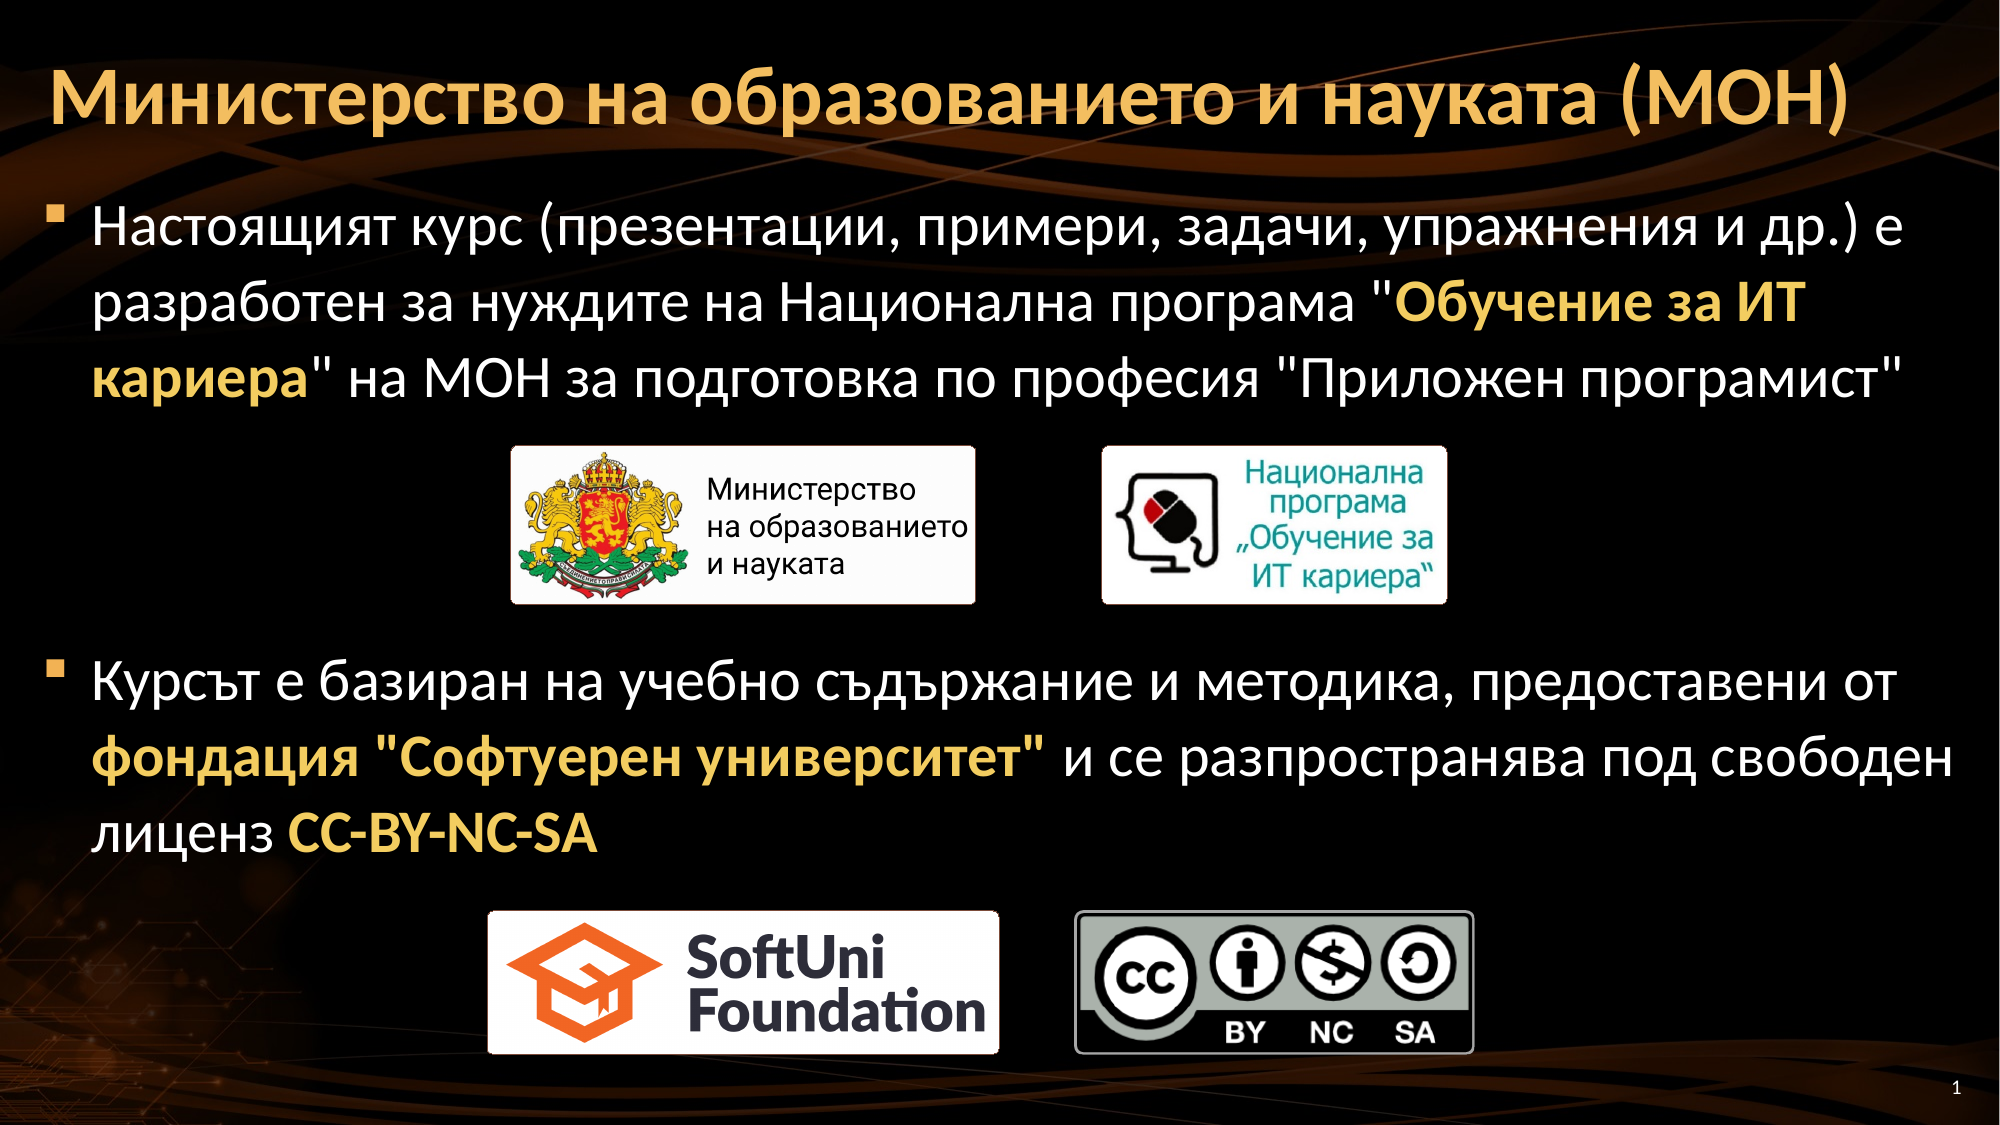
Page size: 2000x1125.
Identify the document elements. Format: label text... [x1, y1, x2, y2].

picture [0, 0, 2000, 1125]
title Министерство на образованието и науката (МОН) [30, 6, 1975, 189]
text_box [487, 910, 1475, 1055]
list Настоящият курс (презентации, примери, задачи, упражнения и др.) е разработен за нуждите на Национална програма "Обучение за ИТ кариера" на МОН за подготовка по професия "Приложен програмист" Курсът е базиран на учебно съдържание и методика, предоставени от фондация "Софтуерен университет" и се разпространява под свободен лиценз CC-BY-NC-SA [23, 174, 1975, 1103]
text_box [510, 445, 1448, 605]
